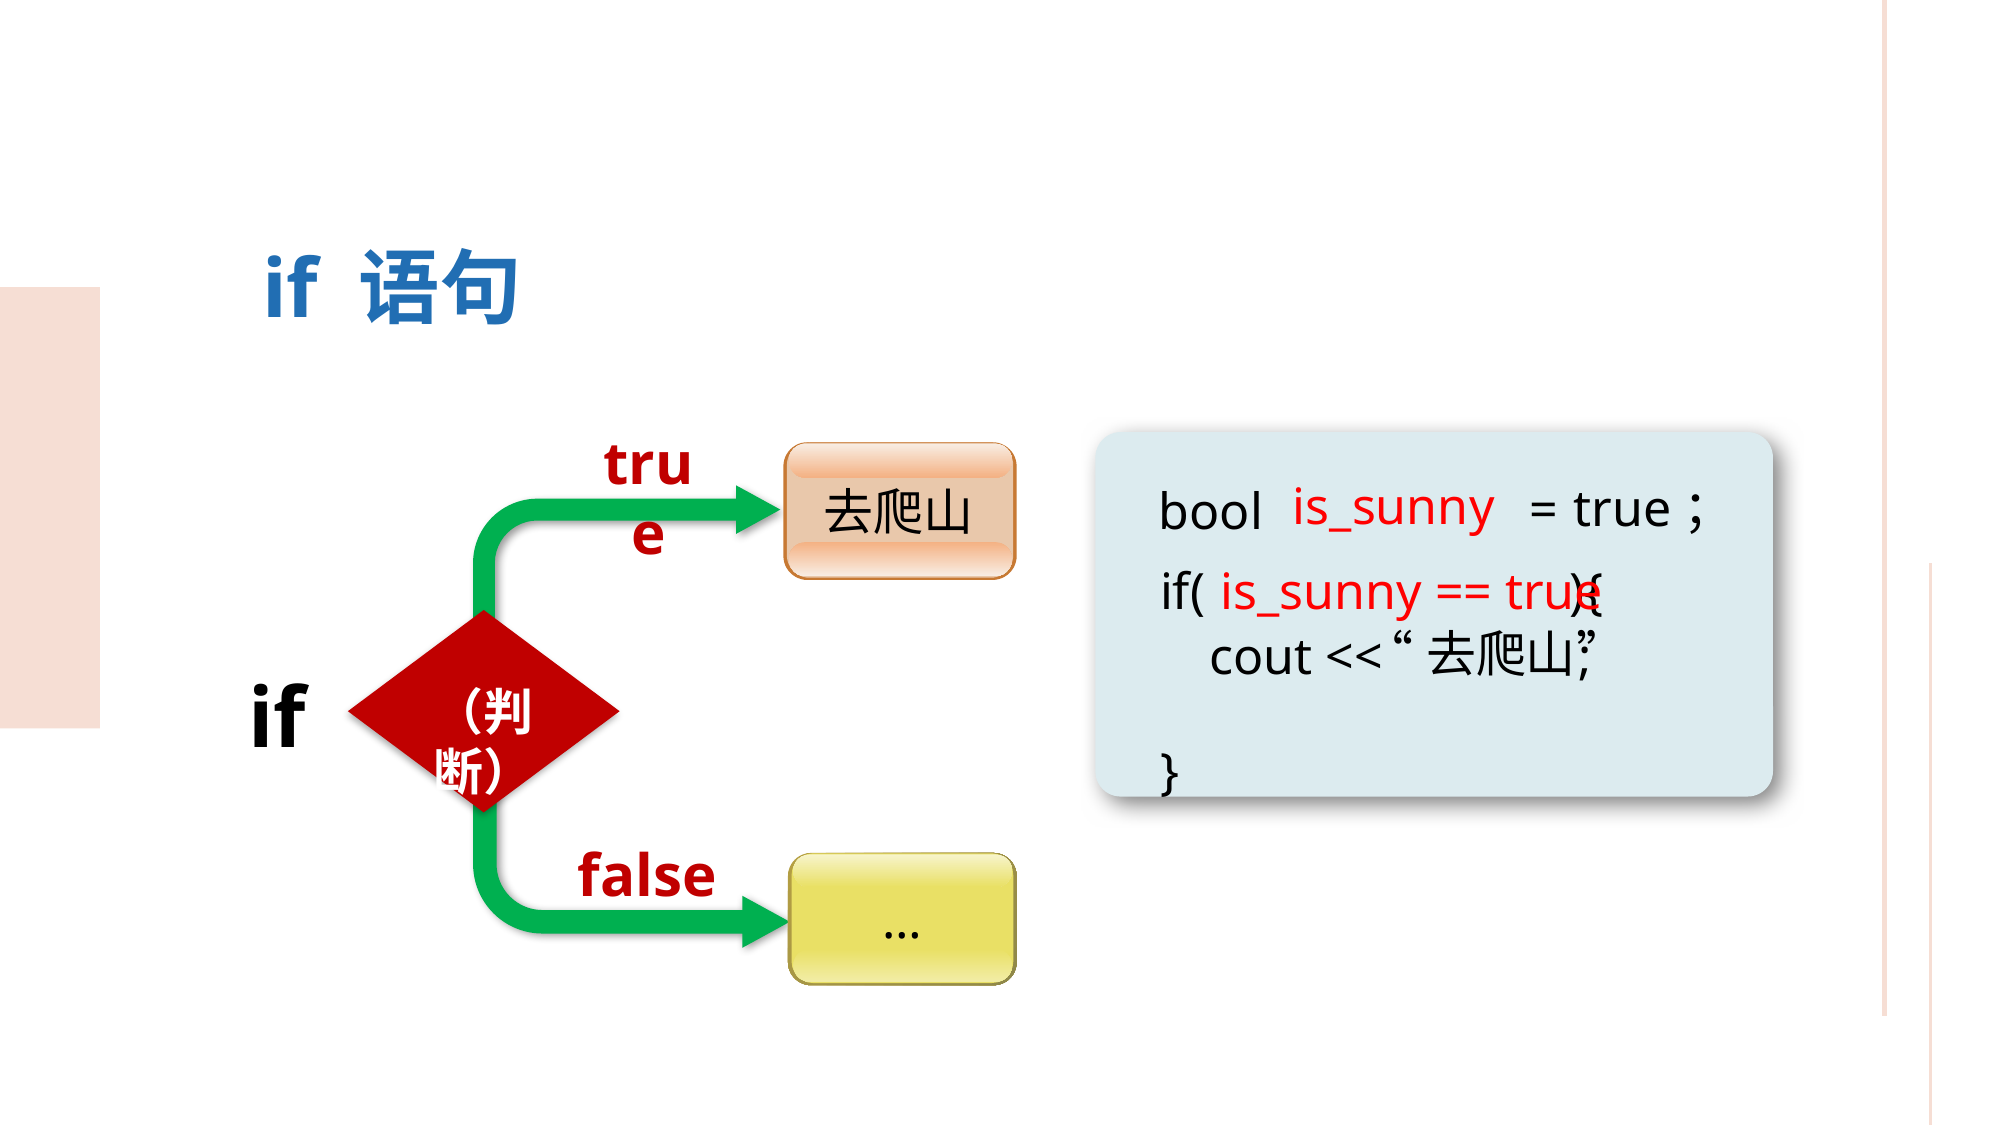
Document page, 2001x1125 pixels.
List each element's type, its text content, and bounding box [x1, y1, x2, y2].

text_box “去爬山” [1349, 615, 1641, 691]
text_box true； [1559, 469, 1749, 544]
text_box [471, 497, 571, 617]
text_box if( ){ } [1145, 552, 1697, 807]
text_box false [561, 830, 734, 916]
text_box is_sunny == true [1205, 552, 1619, 617]
text_box if [220, 656, 334, 772]
text_box if 语句 [220, 229, 563, 342]
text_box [787, 852, 1017, 986]
text_box [399, 609, 569, 673]
text_box [472, 813, 787, 950]
text_box [578, 680, 620, 743]
text_box [1095, 432, 1774, 797]
text_box is_sunny [1278, 467, 1510, 542]
text_box bool [1144, 471, 1279, 547]
text_box [726, 483, 783, 536]
text_box true [571, 418, 726, 574]
text_box cout << ; [1195, 617, 1620, 692]
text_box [783, 442, 1017, 580]
text_box [347, 679, 390, 743]
text_box [479, 809, 489, 813]
text_box = [1515, 469, 1574, 545]
text_box （判断） [390, 673, 578, 809]
